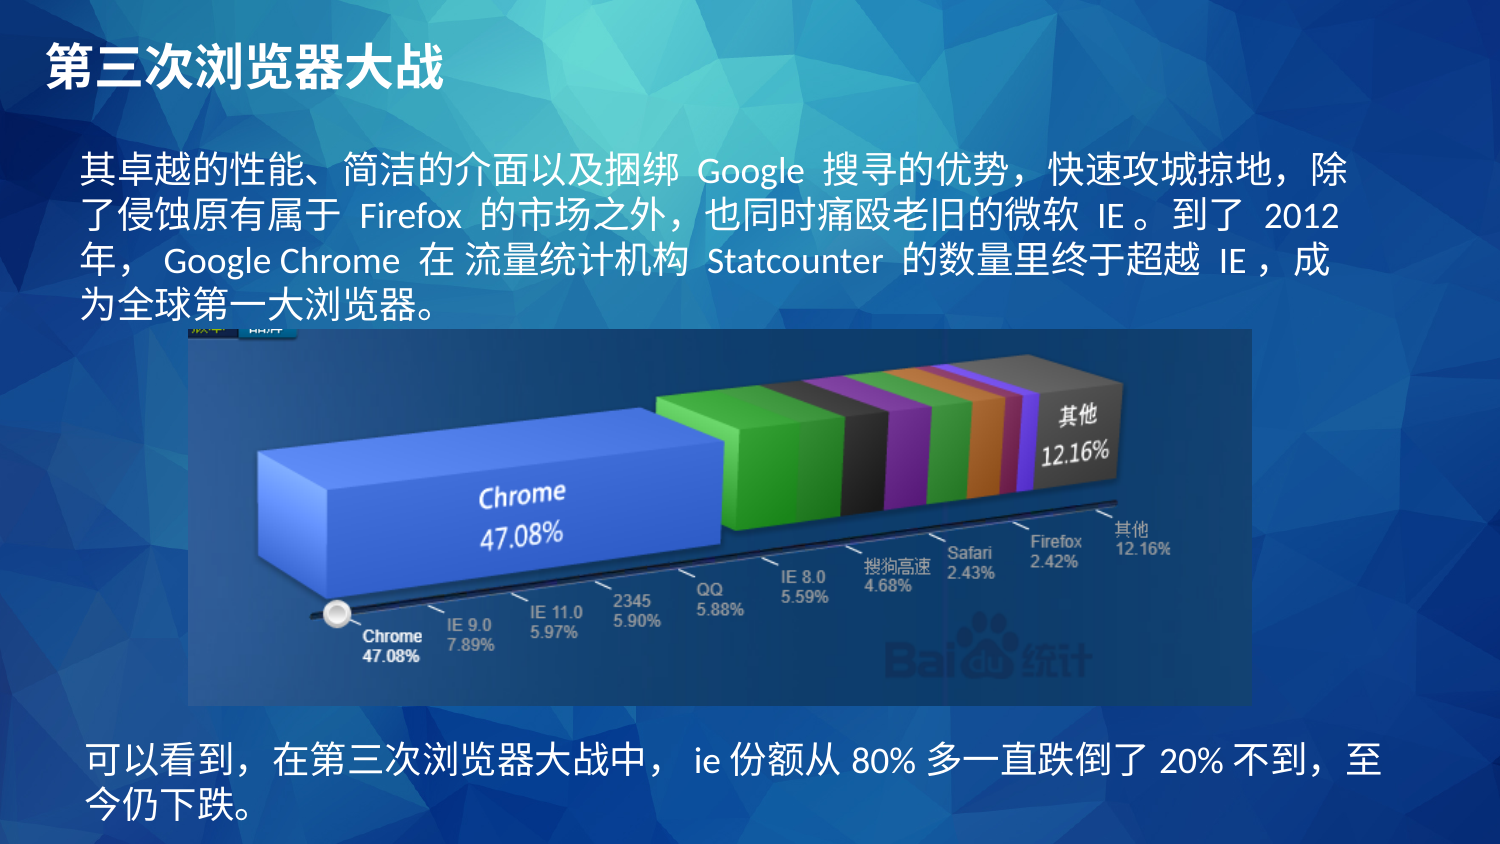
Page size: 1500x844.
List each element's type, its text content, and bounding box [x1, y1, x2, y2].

text_box 第三次浏览器大战 [29, 28, 955, 104]
picture [0, 0, 1500, 844]
text_box 其卓越的性能、简洁的介面以及捆绑 Google 搜寻的优势，快速攻城掠地，除了侵蚀原有属于 Firefox 的市场之外，也同时痛殴老旧的微软 IE。到了 2012 年，Google Chrome 在 流量统计机构 Statcounter 的数量里终于超越 IE，成为全球第一大浏览器。 [64, 138, 1375, 379]
text_box 可以看到，在第三次浏览器大战中，ie份额从80%多一直跌倒了20%不到，至今仍下跌。 [70, 728, 1429, 844]
